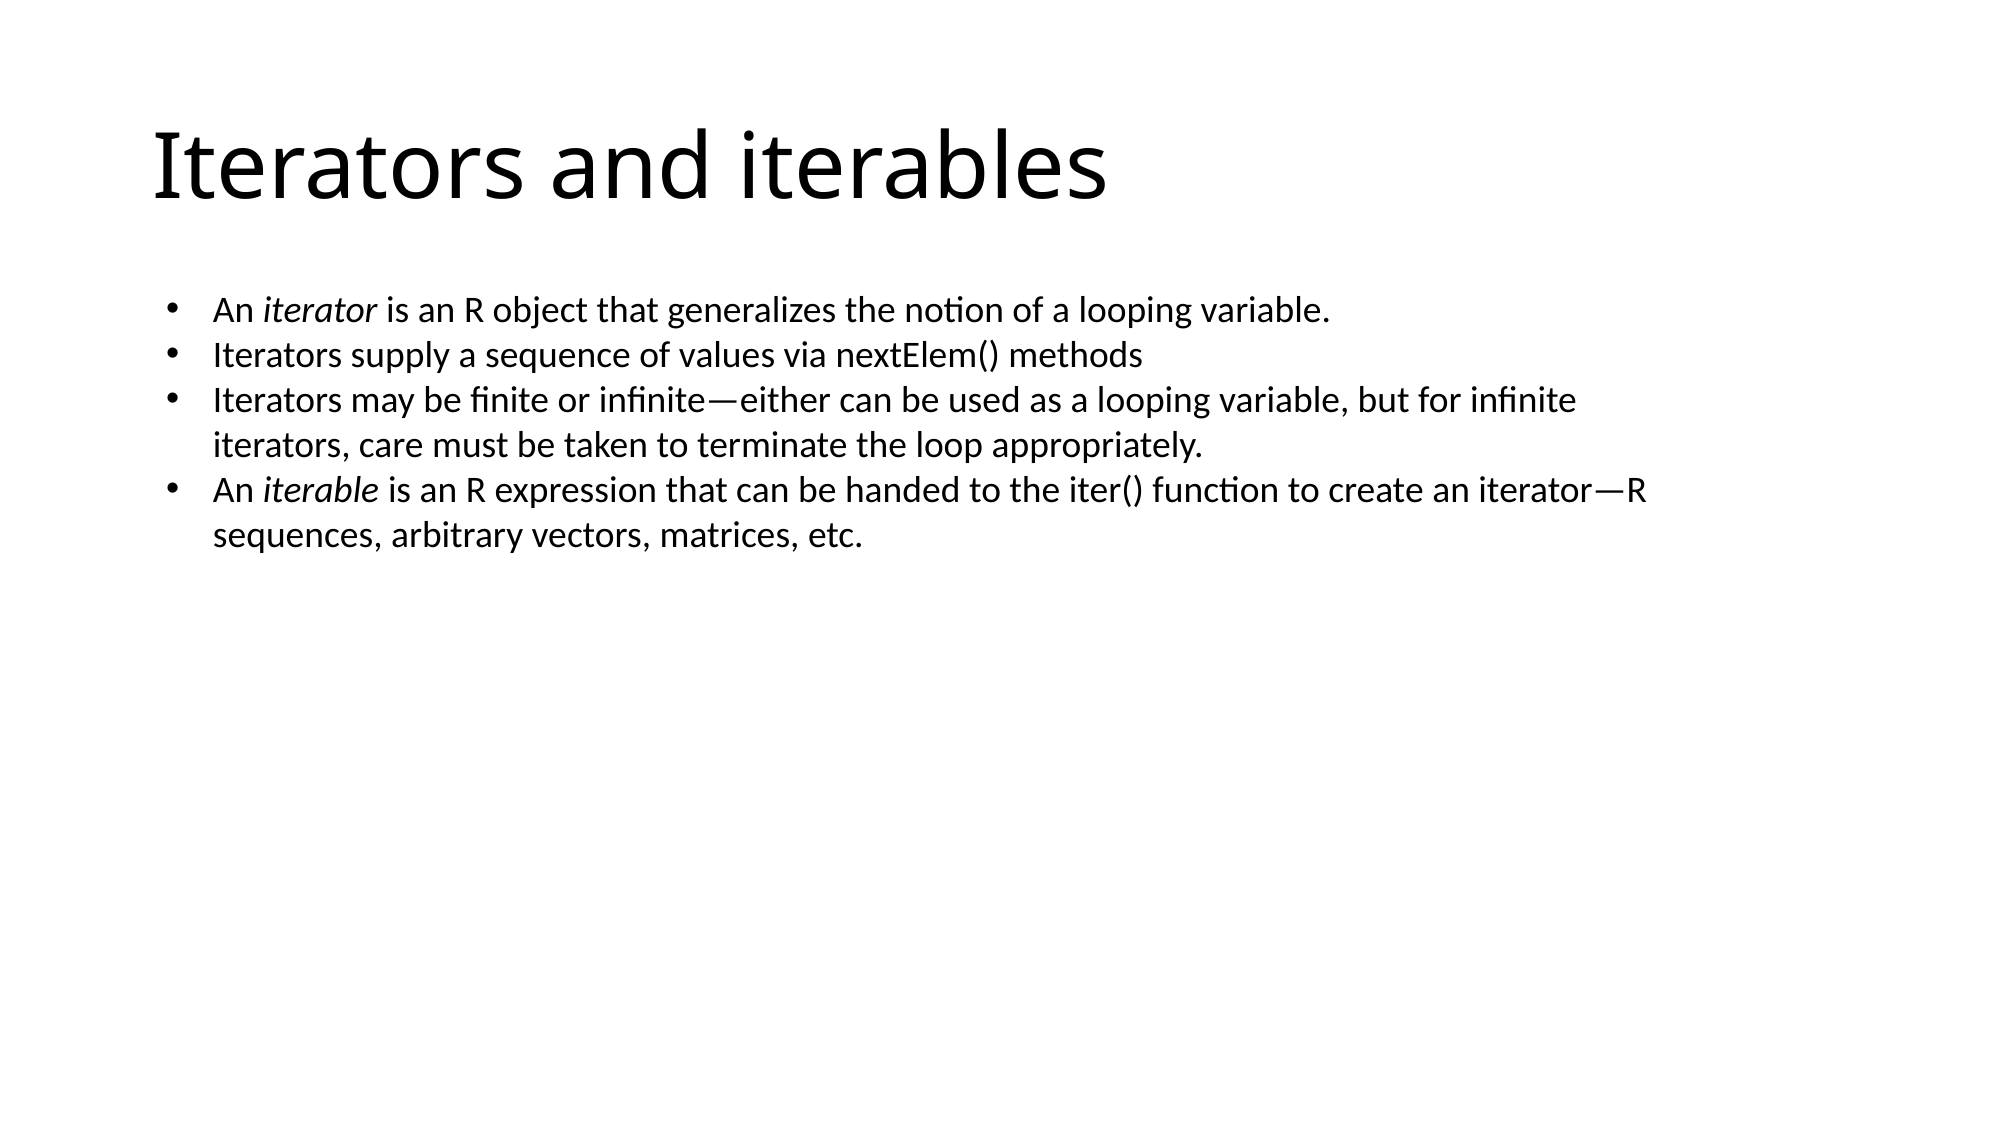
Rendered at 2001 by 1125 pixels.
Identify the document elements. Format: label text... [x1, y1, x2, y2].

text_box An iterator is an R object that generalizes the notion of a looping variable. Iterators supply a sequence of values via nextElem() methods Iterators may be finite or infinite—either can be used as a looping variable, but for infinite iterators, care must be taken to terminate the loop appropriately. An iterable is an R expression that can be handed to the iter() function to create an iterator—R sequences, arbitrary vectors, matrices, etc. [151, 277, 1721, 562]
title Iterators and iterables [137, 59, 1863, 278]
